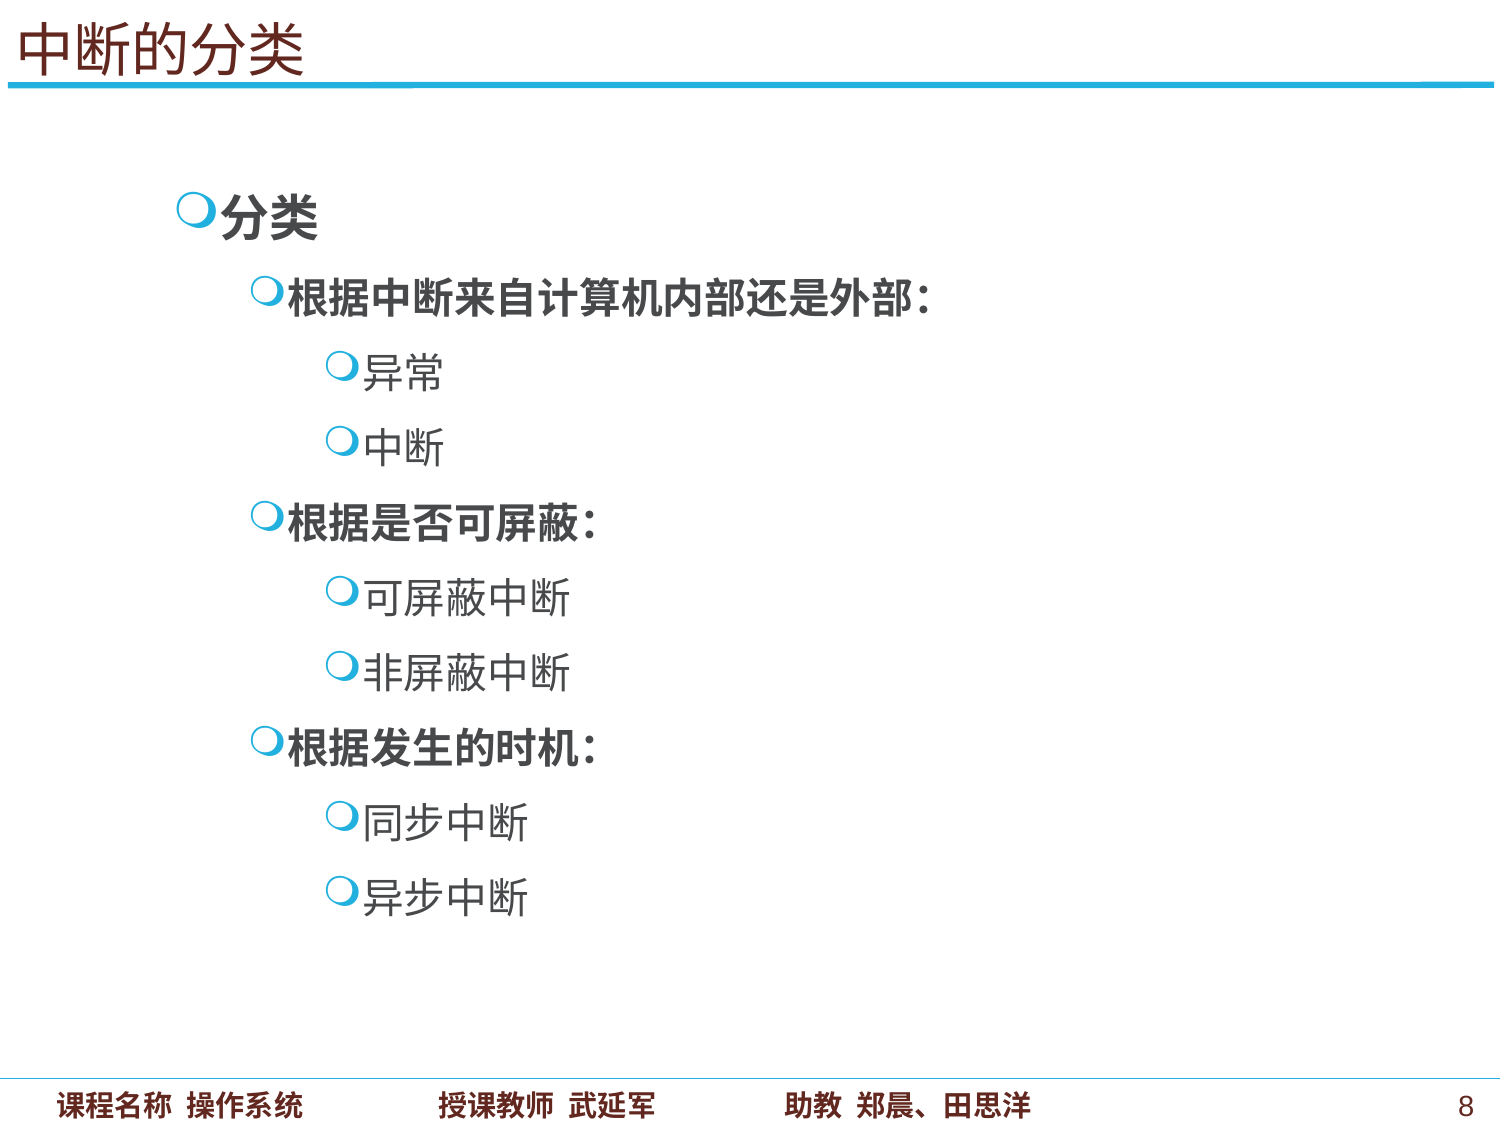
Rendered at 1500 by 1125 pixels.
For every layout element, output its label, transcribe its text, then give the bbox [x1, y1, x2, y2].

text_box 分类 根据中断来自计算机内部还是外部： 异常 中断 根据是否可屏蔽： 可屏蔽中断 非屏蔽中断 根据发生的时机： 同步中断 异步中断 [120, 149, 1357, 788]
text_box 课程名称 操作系统 授课教师 武延军 助教 郑晨、田思洋 [41, 1082, 1436, 1125]
slide_number 8 [1436, 1084, 1490, 1125]
title 中断的分类 [0, 0, 1063, 96]
